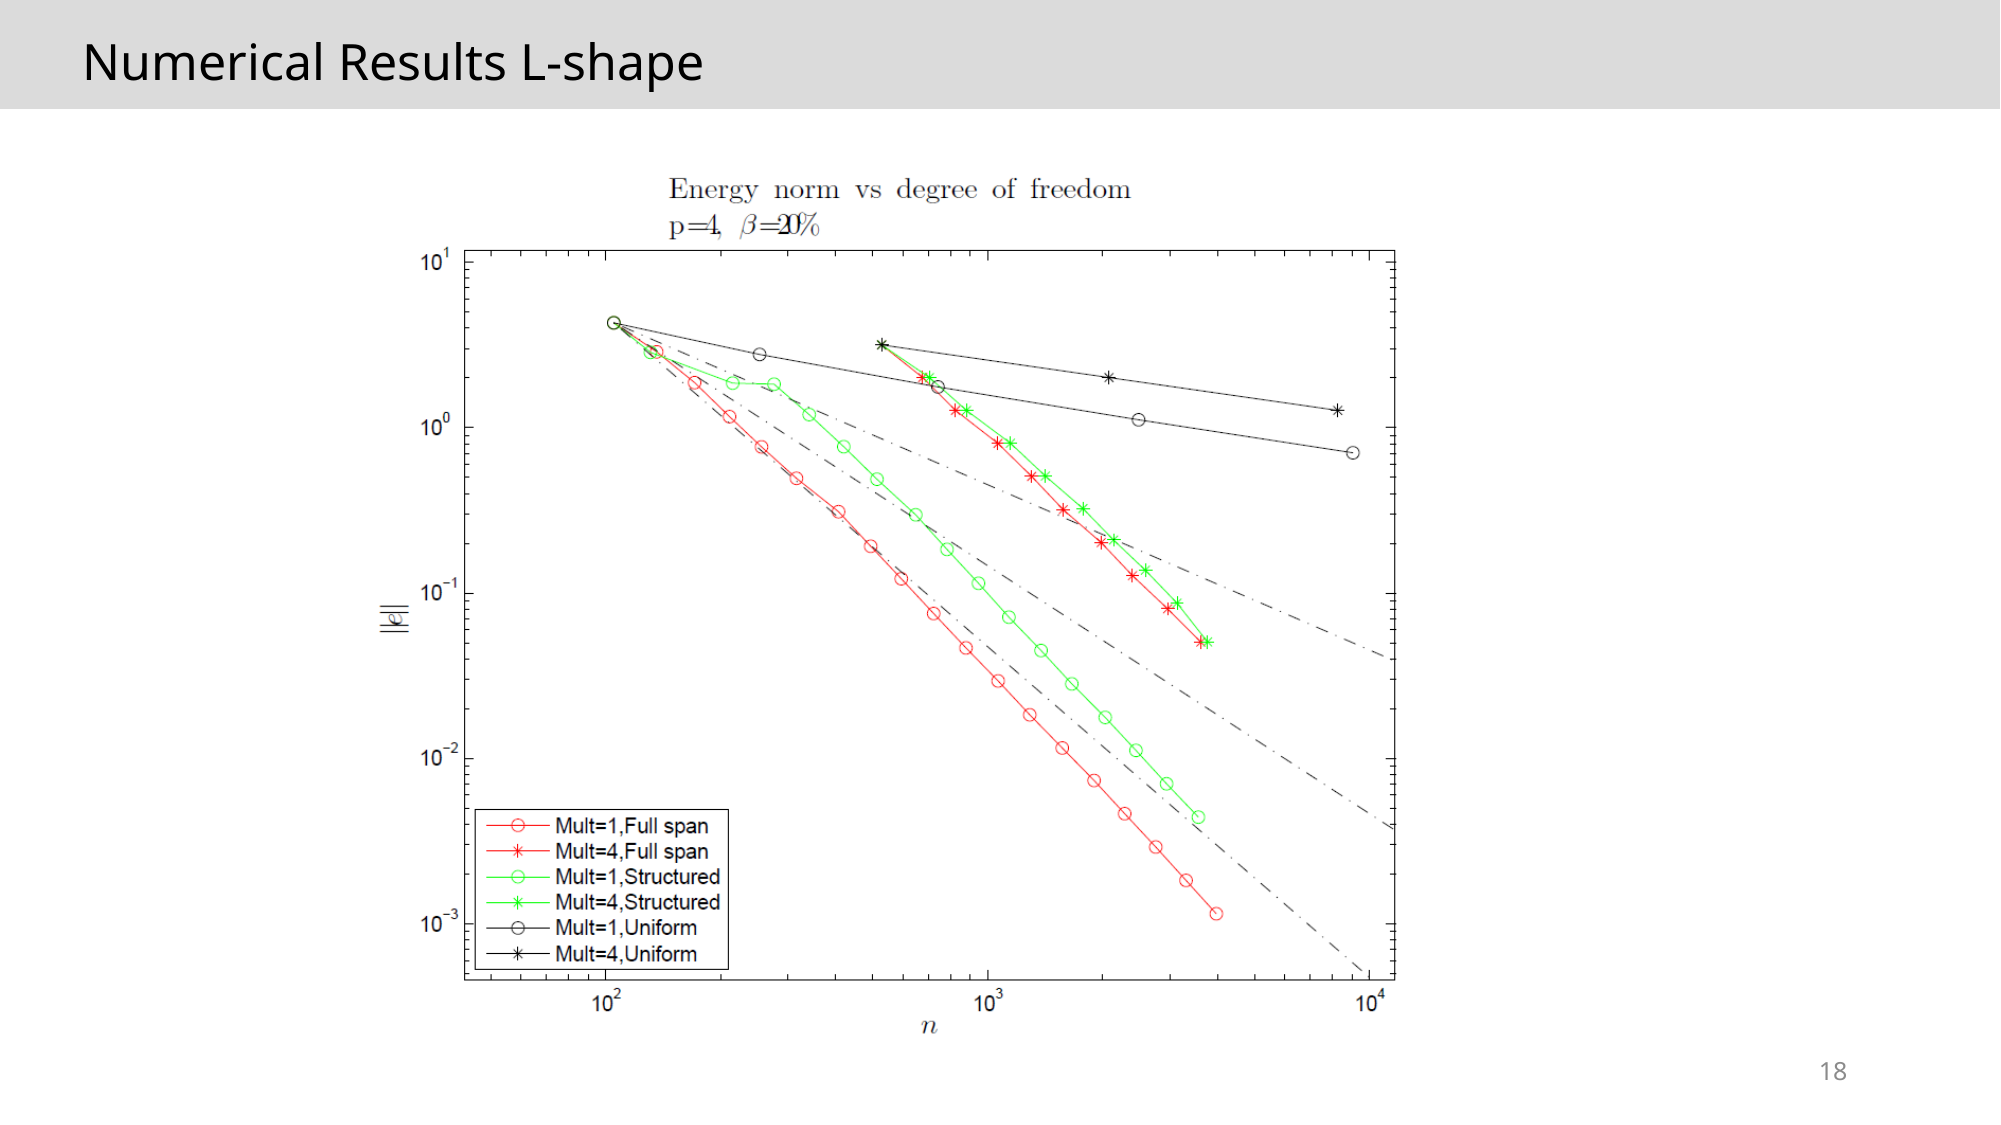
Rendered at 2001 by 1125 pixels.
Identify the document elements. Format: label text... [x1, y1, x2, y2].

slide_number 18 [1412, 1042, 1863, 1103]
picture [373, 161, 1444, 1043]
text_box [0, 0, 2000, 109]
text_box Numerical Results L-shape [67, 23, 1933, 99]
